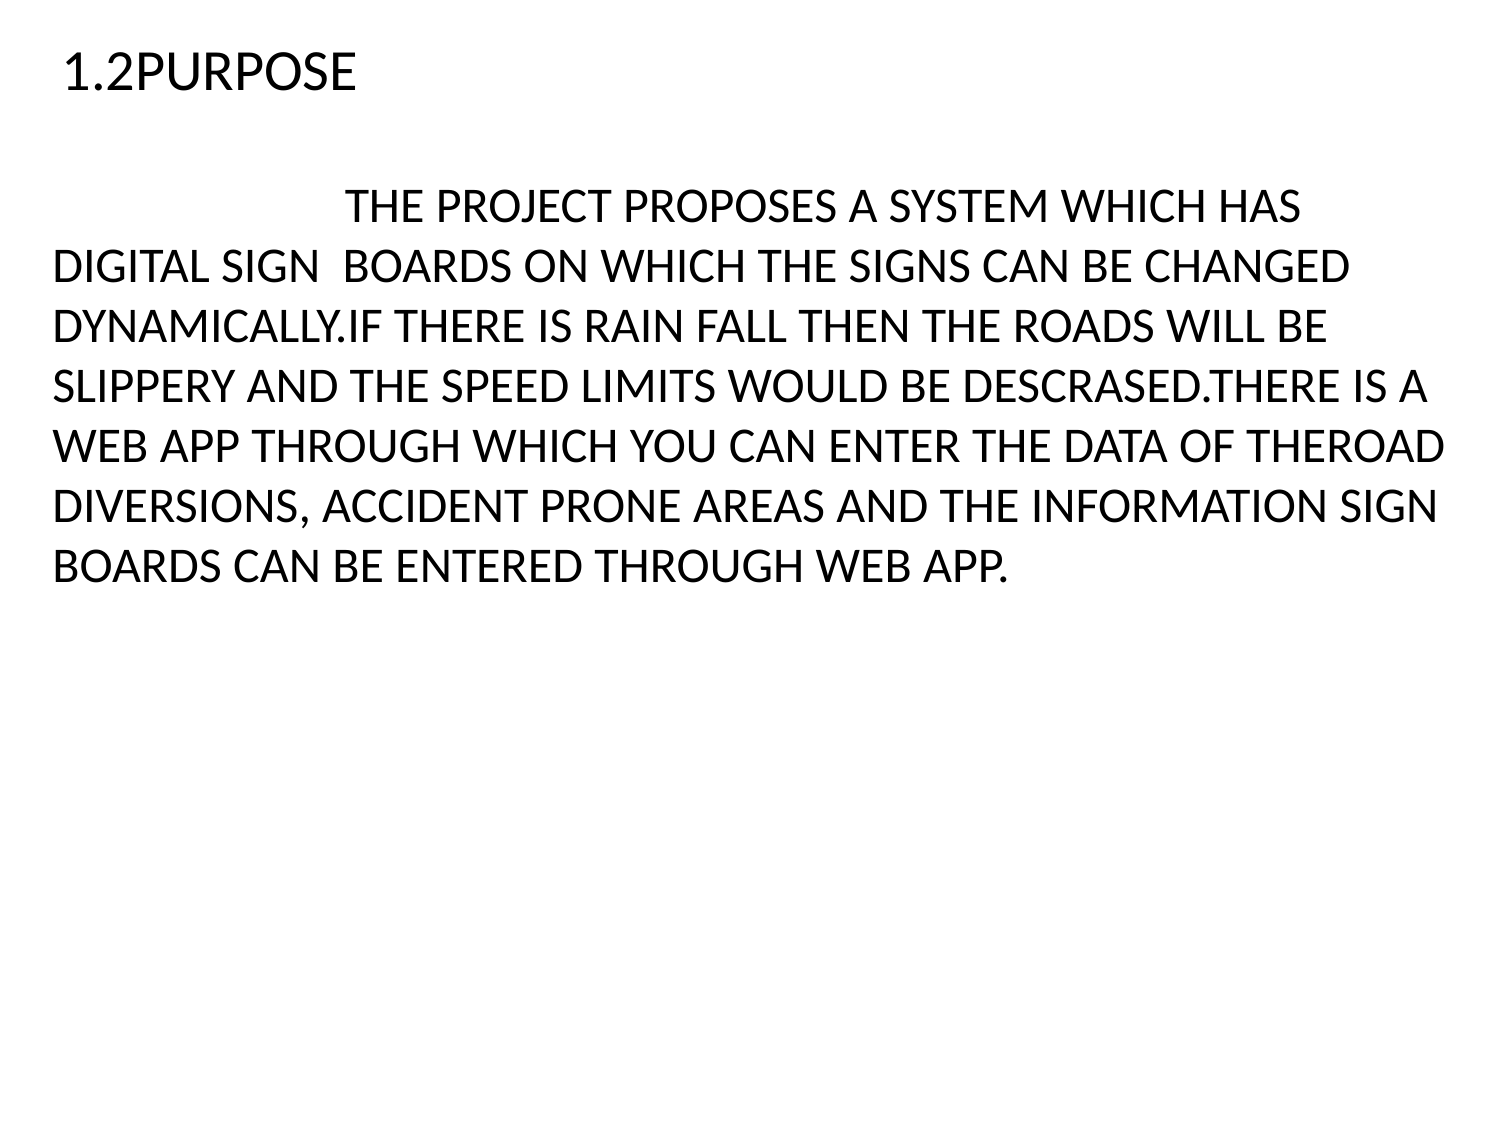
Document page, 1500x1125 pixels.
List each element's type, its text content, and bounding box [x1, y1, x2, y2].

text_box 1.2PURPOSE THE PROJECT PROPOSES A SYSTEM WHICH HAS DIGITAL SIGN BOARDS ON WHICH THE SIGNS CAN BE CHANGED DYNAMICALLY.IF THERE IS RAIN FALL THEN THE ROADS WILL BE SLIPPERY AND THE SPEED LIMITS WOULD BE DESCRASED.THERE IS A WEB APP THROUGH WHICH YOU CAN ENTER THE DATA OF THEROAD DIVERSIONS, ACCIDENT PRONE AREAS AND THE INFORMATION SIGN BOARDS CAN BE ENTERED THROUGH WEB APP. [37, 24, 1463, 600]
